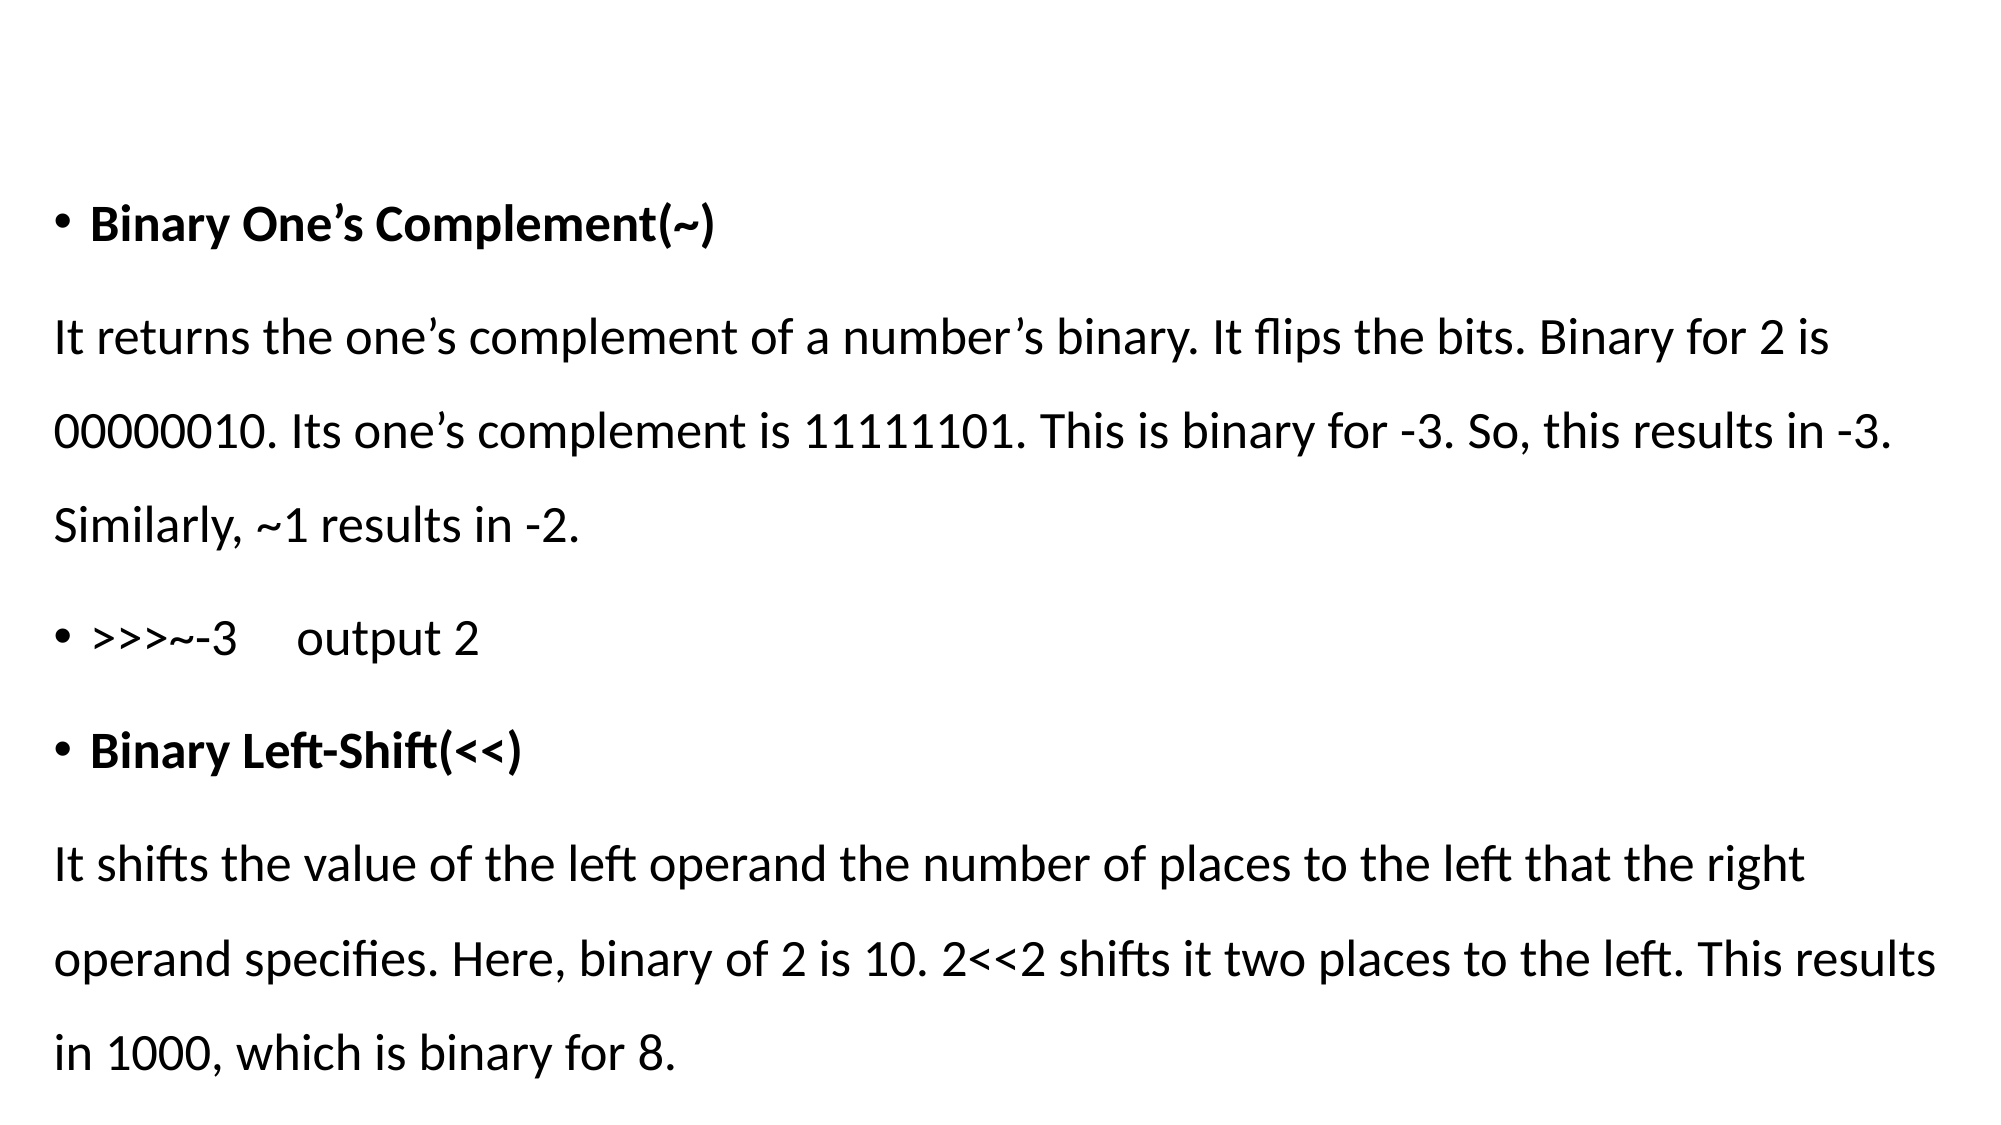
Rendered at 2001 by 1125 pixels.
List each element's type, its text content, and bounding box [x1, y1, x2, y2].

list Binary One’s Complement(~) It returns the one’s complement of a number’s binary. It flips the bits. Binary for 2 is 00000010. Its one’s complement is 11111101. This is binary for -3. So, this results in -3. Similarly, ~1 results in -2. >>>~-3 output 2 Binary Left-Shift(<<) It shifts the value of the left operand the number of places to the left that the right operand specifies. Here, binary of 2 is 10. 2<<2 shifts it two places to the left. This results in 1000, which is binary for 8. [38, 149, 1975, 1099]
